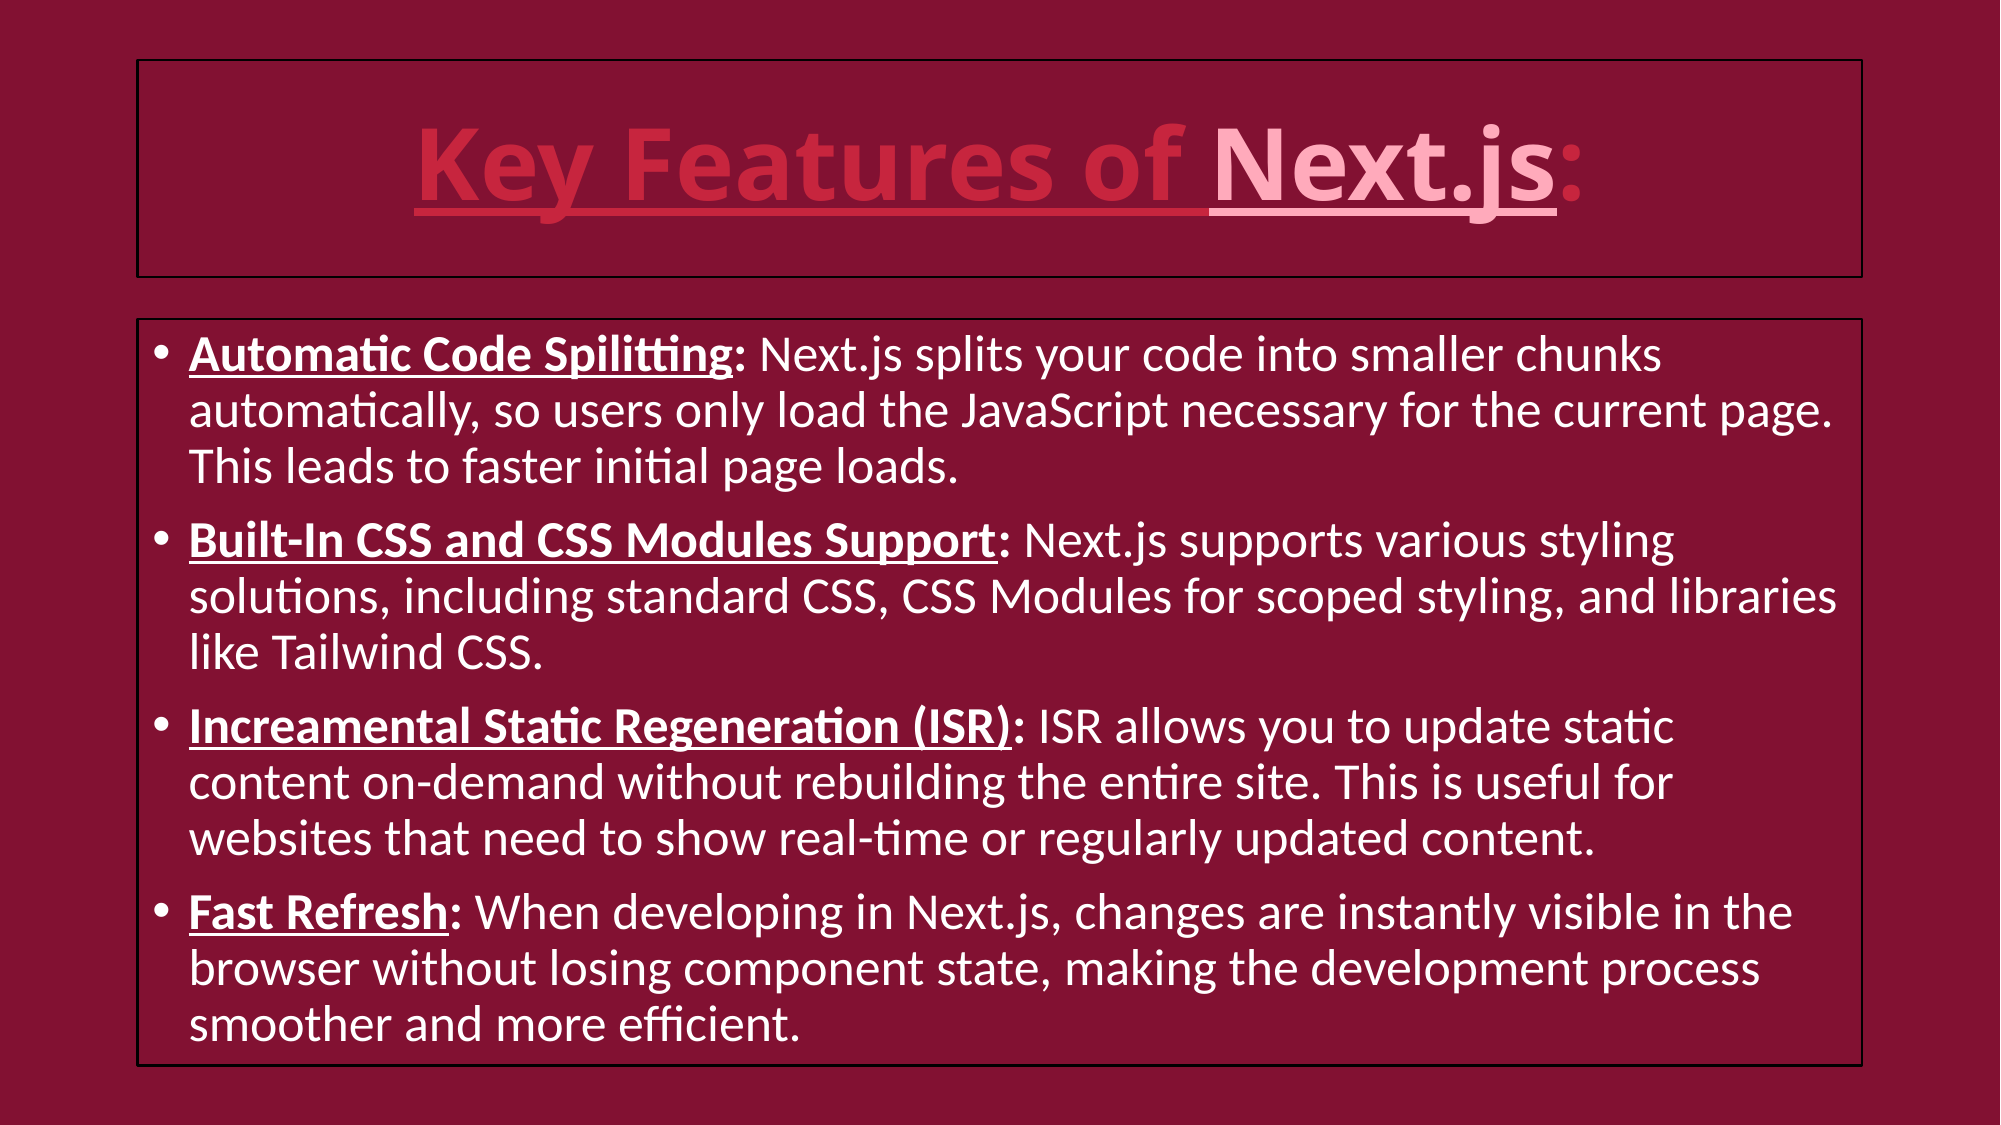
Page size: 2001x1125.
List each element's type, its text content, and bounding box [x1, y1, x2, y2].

list Automatic Code Spilitting: Next.js splits your code into smaller chunks automatically, so users only load the JavaScript necessary for the current page. This leads to faster initial page loads. Built-In CSS and CSS Modules Support: Next.js supports various styling solutions, including standard CSS, CSS Modules for scoped styling, and libraries like Tailwind CSS. Increamental Static Regeneration (ISR): ISR allows you to update static content on-demand without rebuilding the entire site. This is useful for websites that need to show real-time or regularly updated content. Fast Refresh: When developing in Next.js, changes are instantly visible in the browser without losing component state, making the development process smoother and more efficient. [137, 319, 1863, 1066]
title Key Features of Next.js: [137, 59, 1863, 278]
